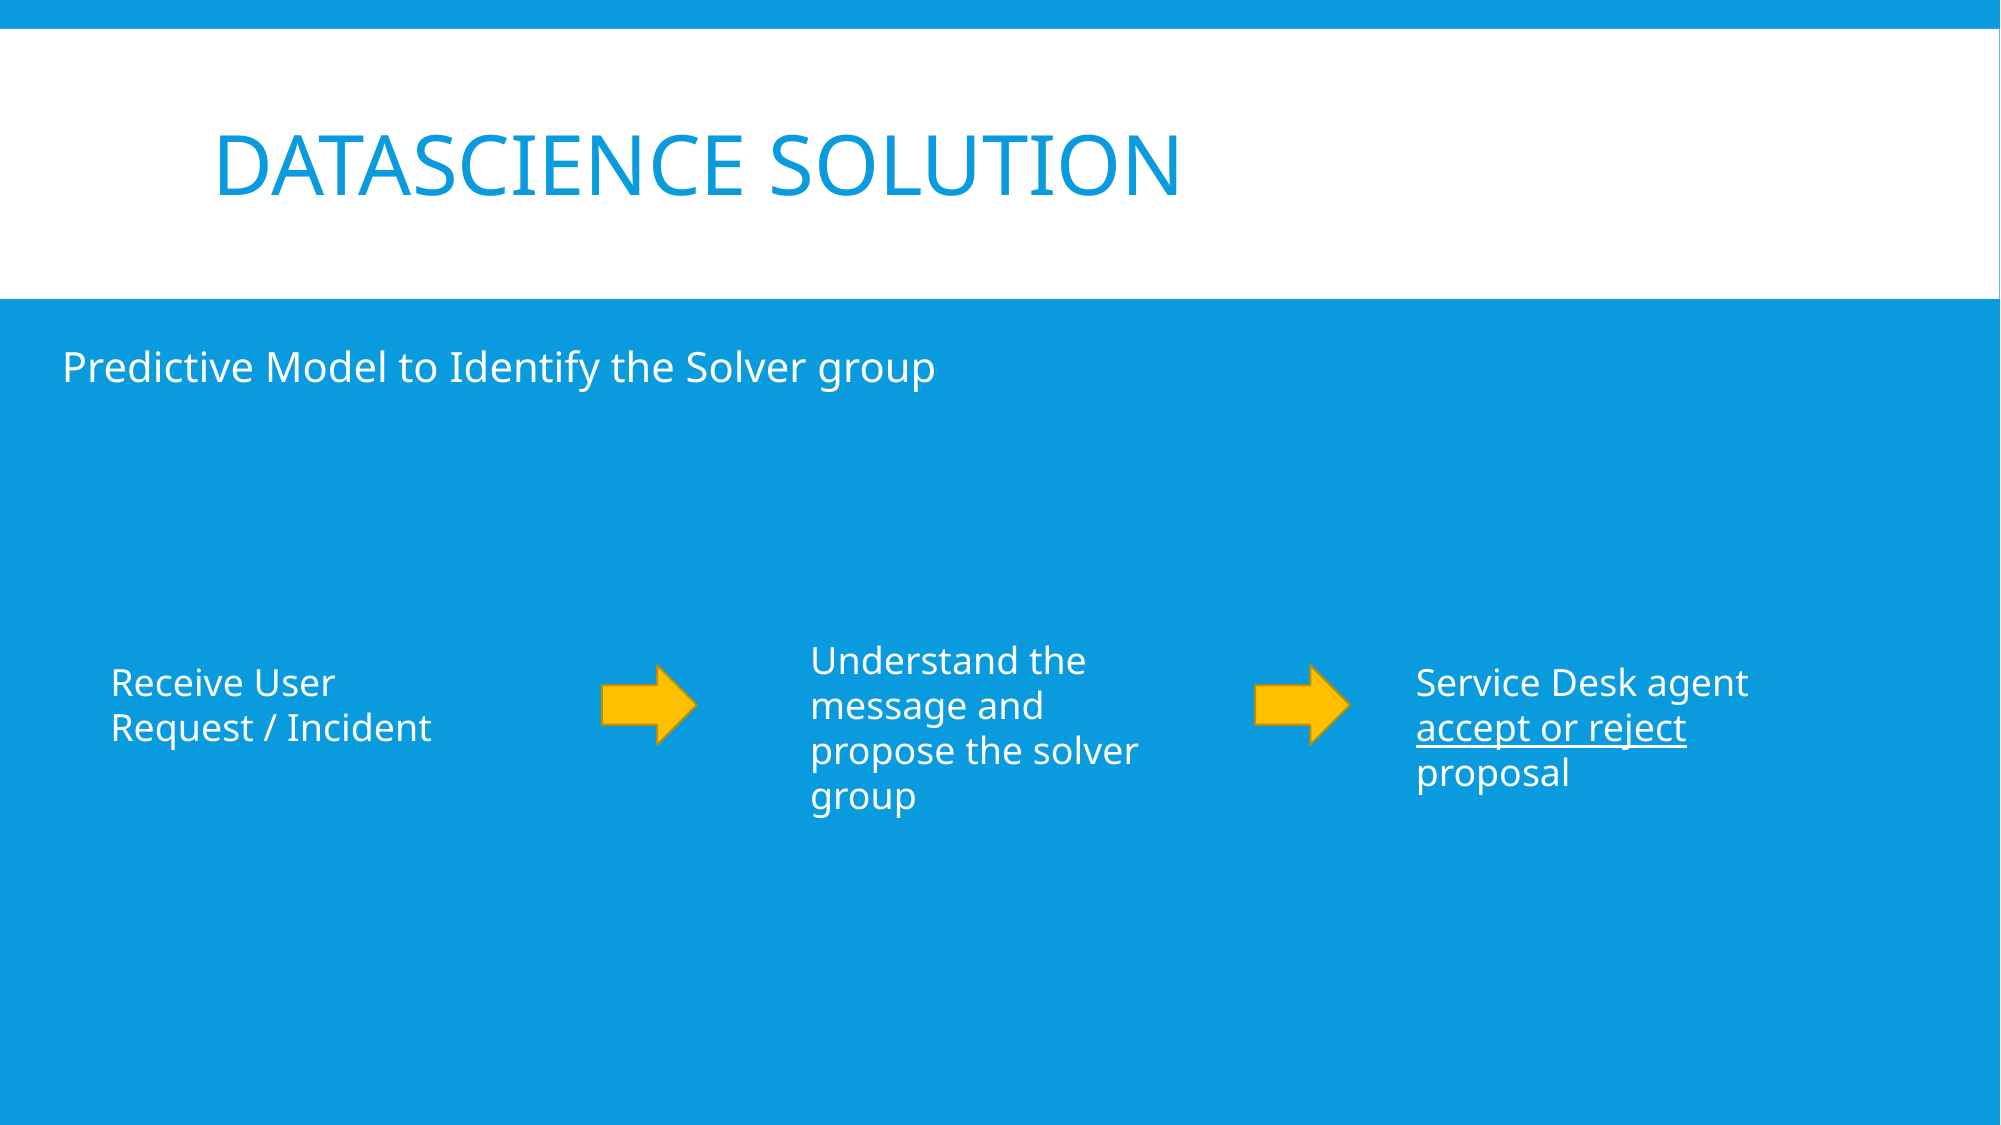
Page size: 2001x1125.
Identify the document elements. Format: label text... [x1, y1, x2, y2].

text_box Receive User Request / Incident [95, 651, 476, 757]
text_box Understand the message and propose the solver group [795, 629, 1205, 824]
text_box Predictive Model to Identify the Solver group [47, 333, 952, 399]
text_box [1254, 664, 1351, 746]
text_box [600, 664, 698, 746]
text_box Service Desk agent accept or reject proposal [1401, 651, 1825, 802]
title DataSCIence Solution [197, 46, 1803, 295]
